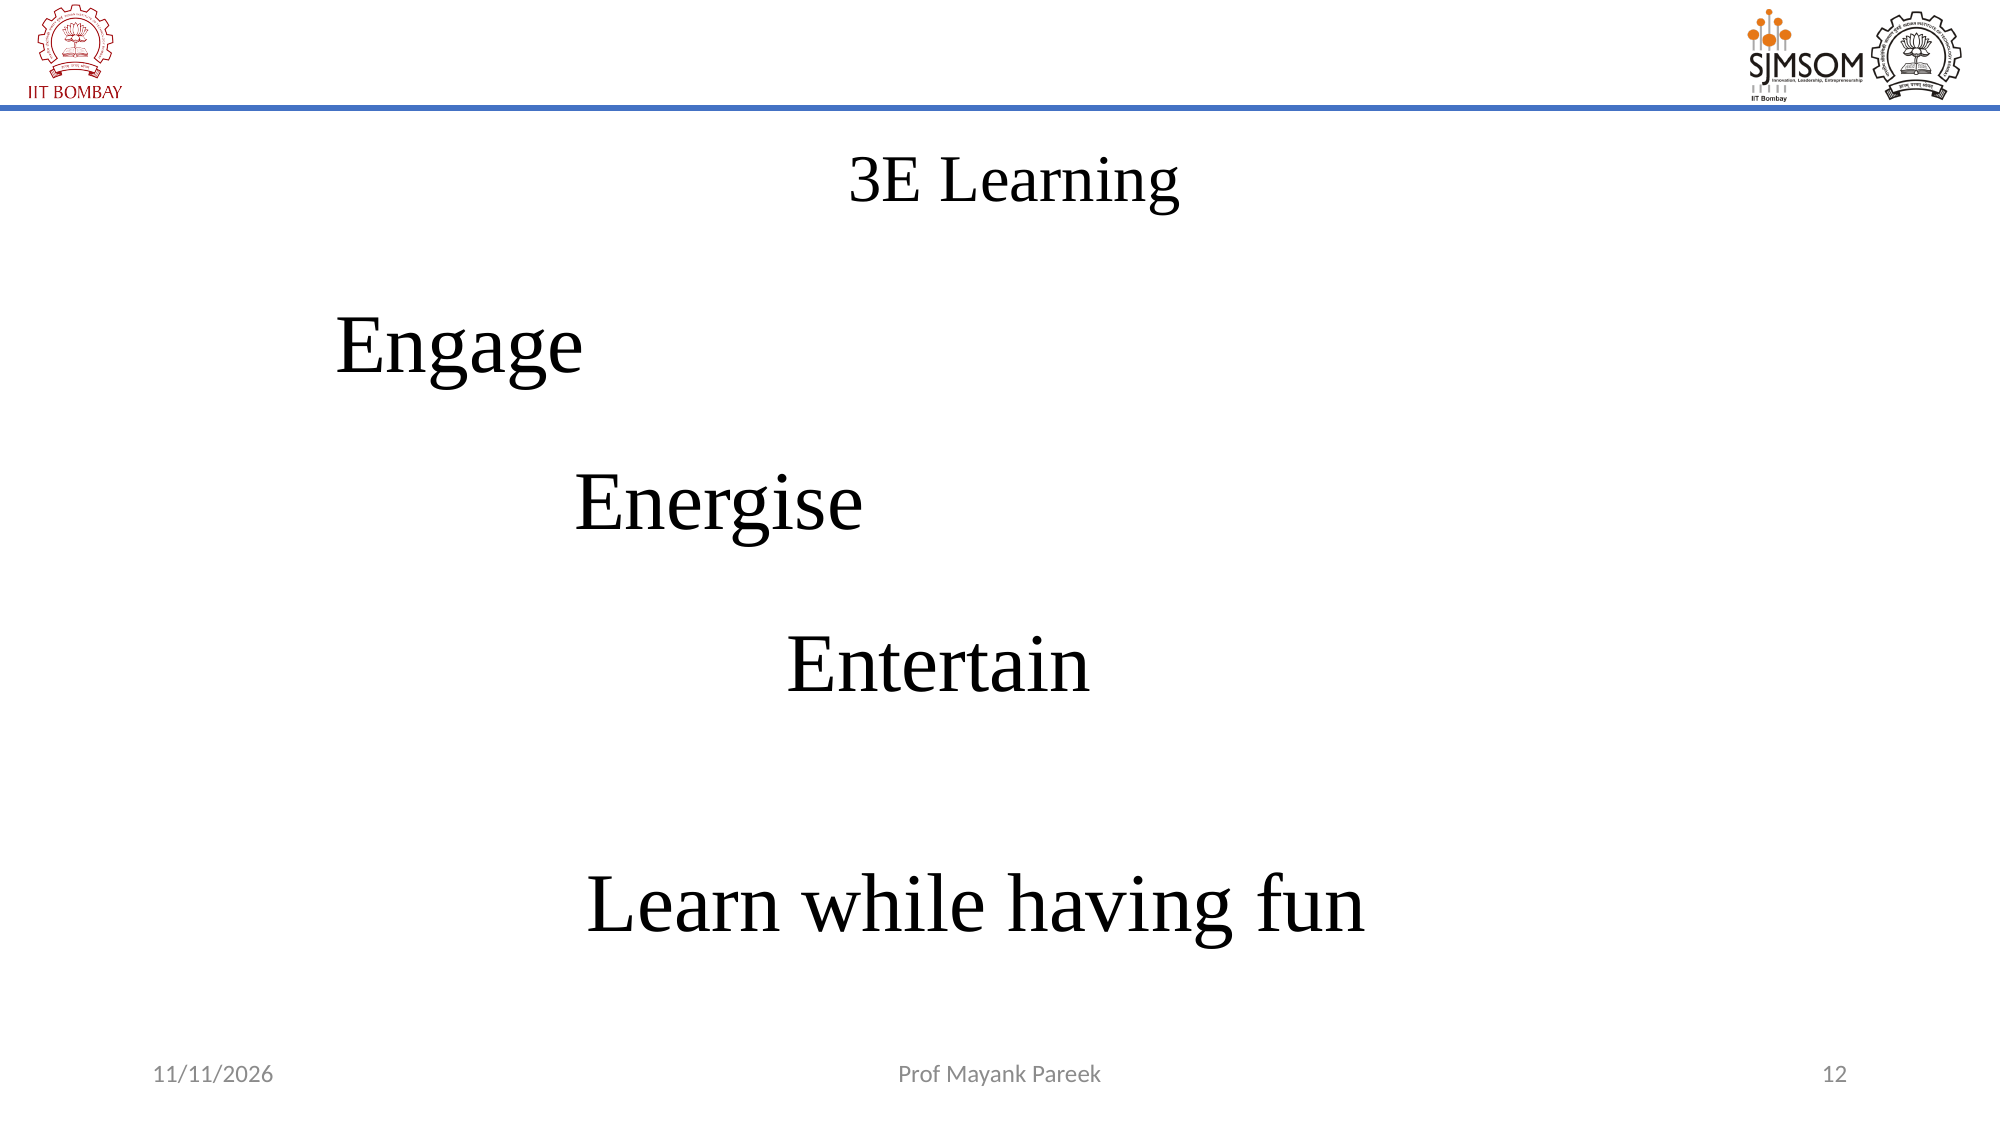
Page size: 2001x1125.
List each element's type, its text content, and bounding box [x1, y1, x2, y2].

picture [1724, 9, 1965, 102]
text_box 3E Learning [464, 127, 1565, 223]
text_box Entertain [771, 600, 1413, 716]
text_box Learn while having fun [414, 840, 1540, 955]
footer Prof Mayank Pareek [662, 1042, 1338, 1103]
slide_number 12 [1412, 1042, 1863, 1103]
text_box Engage [320, 281, 1224, 397]
picture [13, 0, 138, 113]
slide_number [137, 1042, 588, 1103]
text_box Energise [559, 438, 1201, 554]
